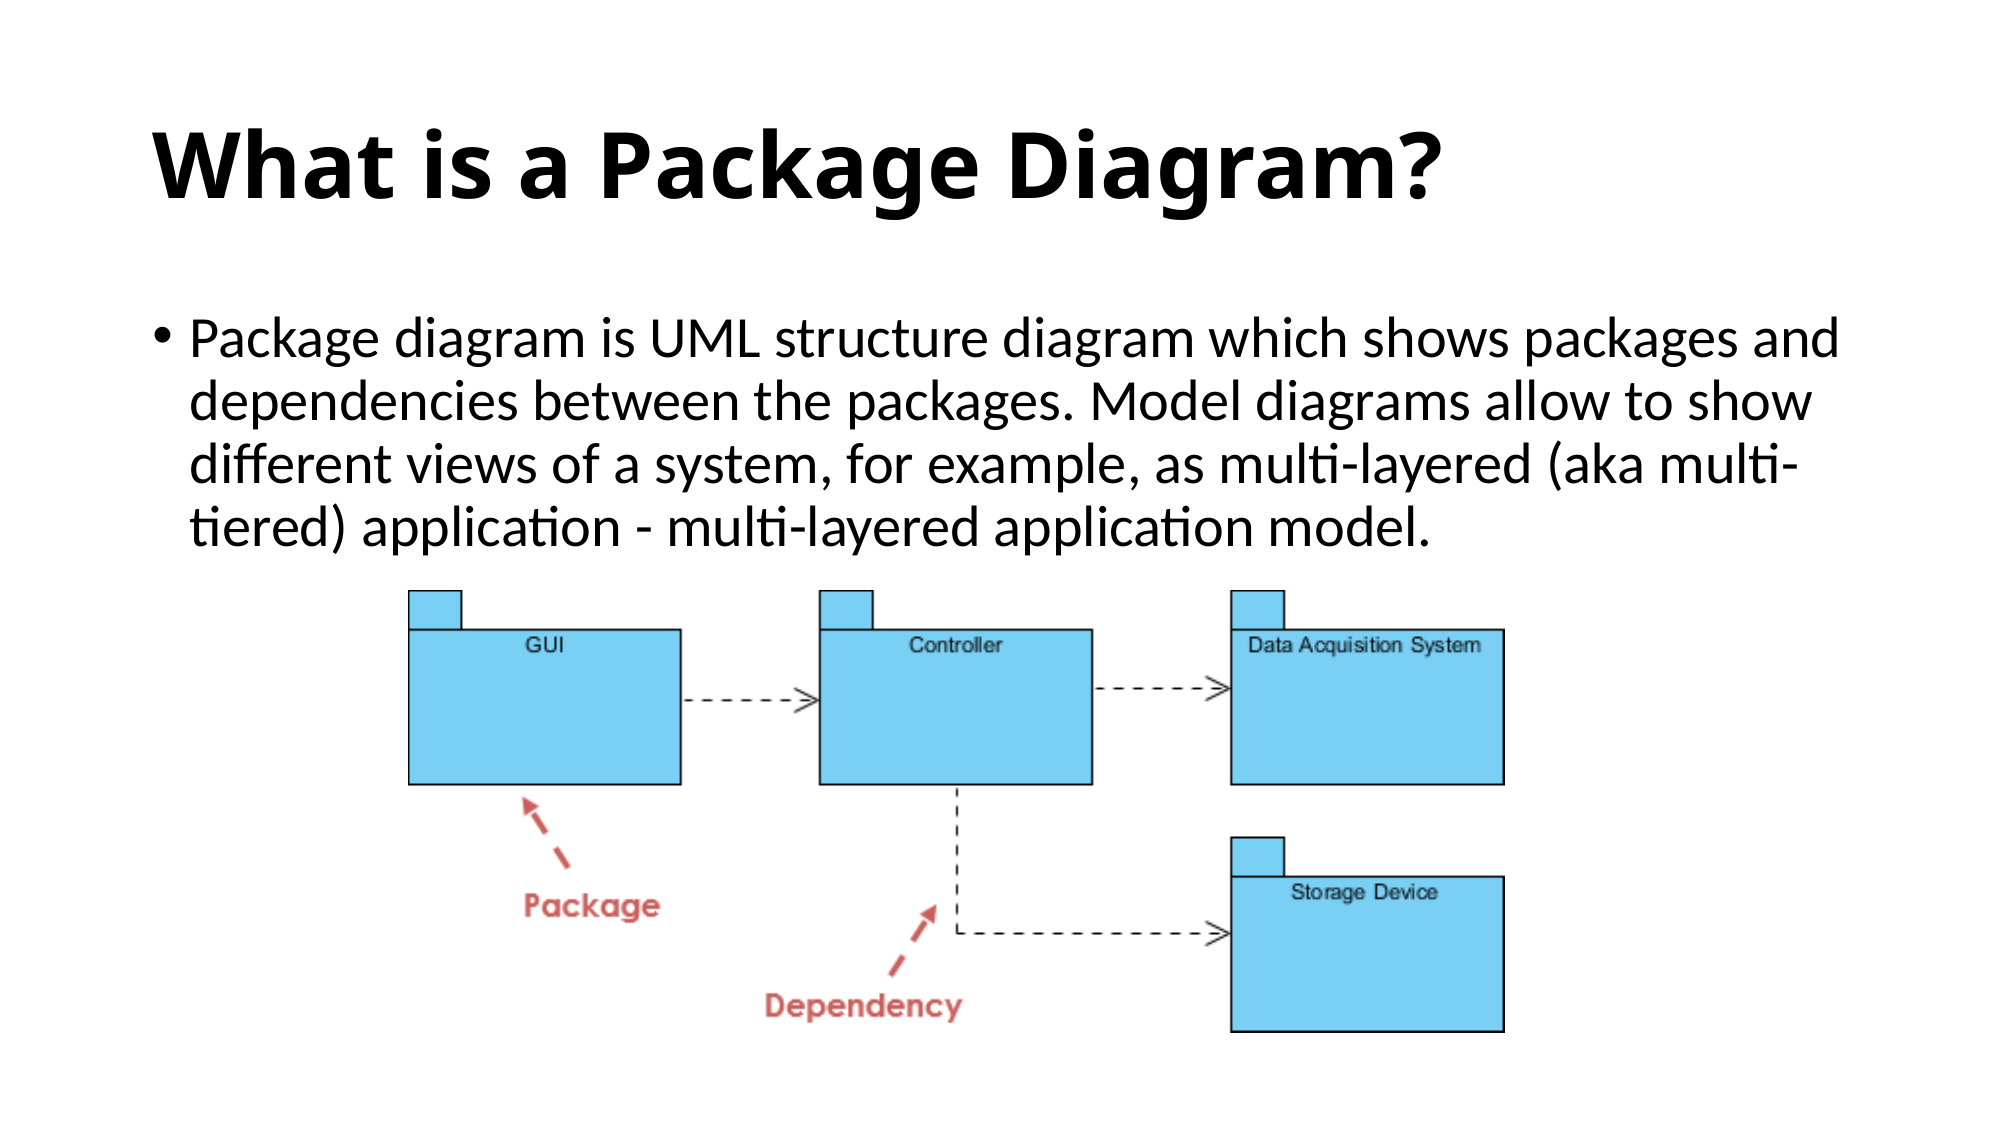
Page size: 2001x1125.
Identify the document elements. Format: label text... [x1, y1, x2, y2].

title What is a Package Diagram? [137, 59, 1863, 278]
list Package diagram is UML structure diagram which shows packages and dependencies between the packages. Model diagrams allow to show different views of a system, for example, as multi-layered (aka multi-tiered) application - multi-layered application model. [137, 299, 1863, 569]
picture [408, 590, 1505, 1033]
